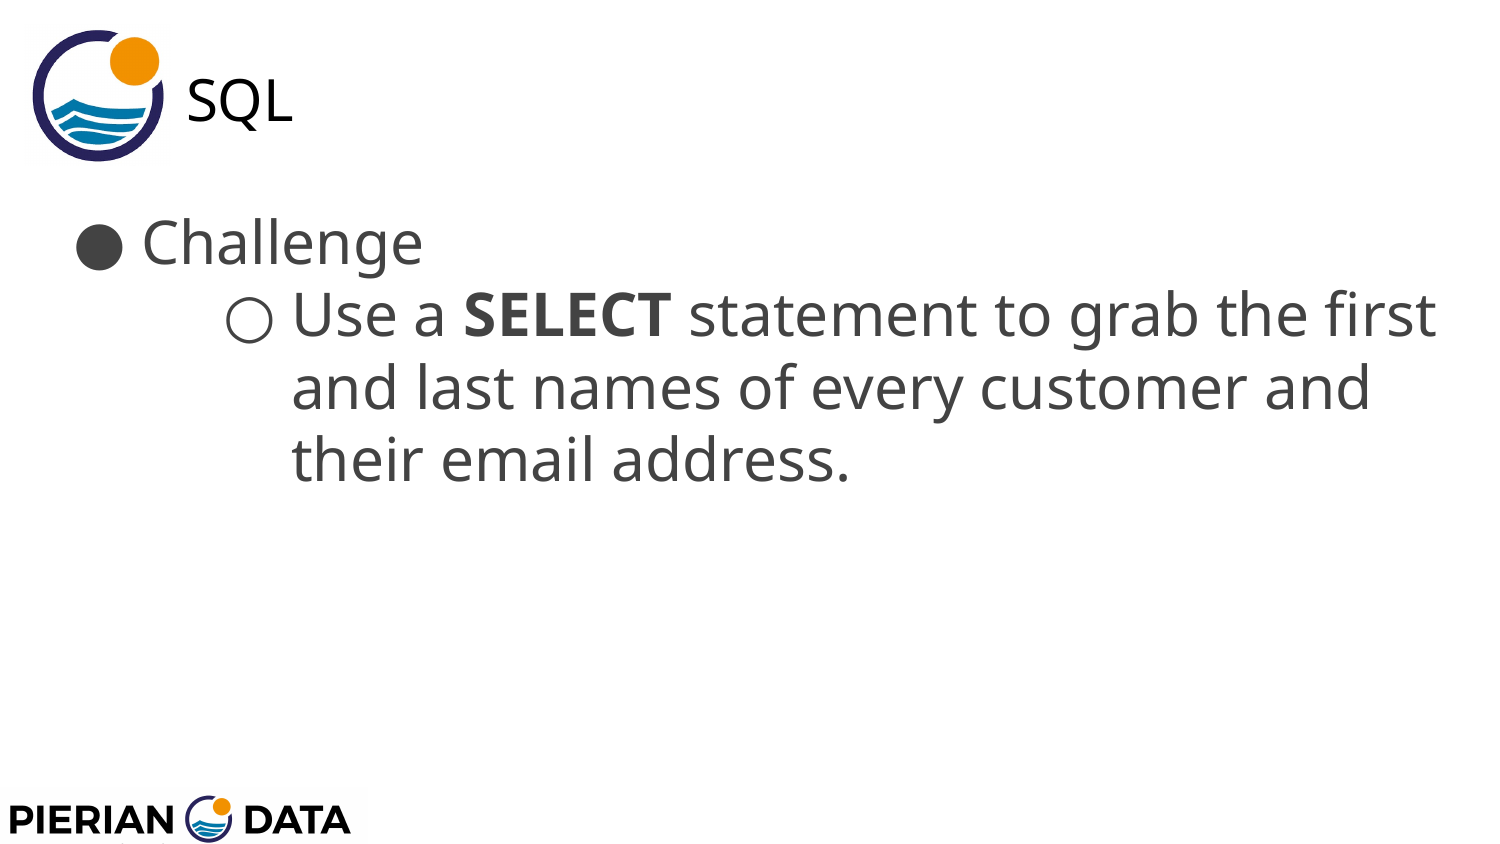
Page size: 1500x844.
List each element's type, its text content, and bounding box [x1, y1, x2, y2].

picture [0, 787, 368, 844]
title SQL [176, 48, 1449, 143]
picture [24, 24, 172, 167]
list Challenge Use a SELECT statement to grab the first and last names of every customer and their email address. [51, 189, 1476, 750]
